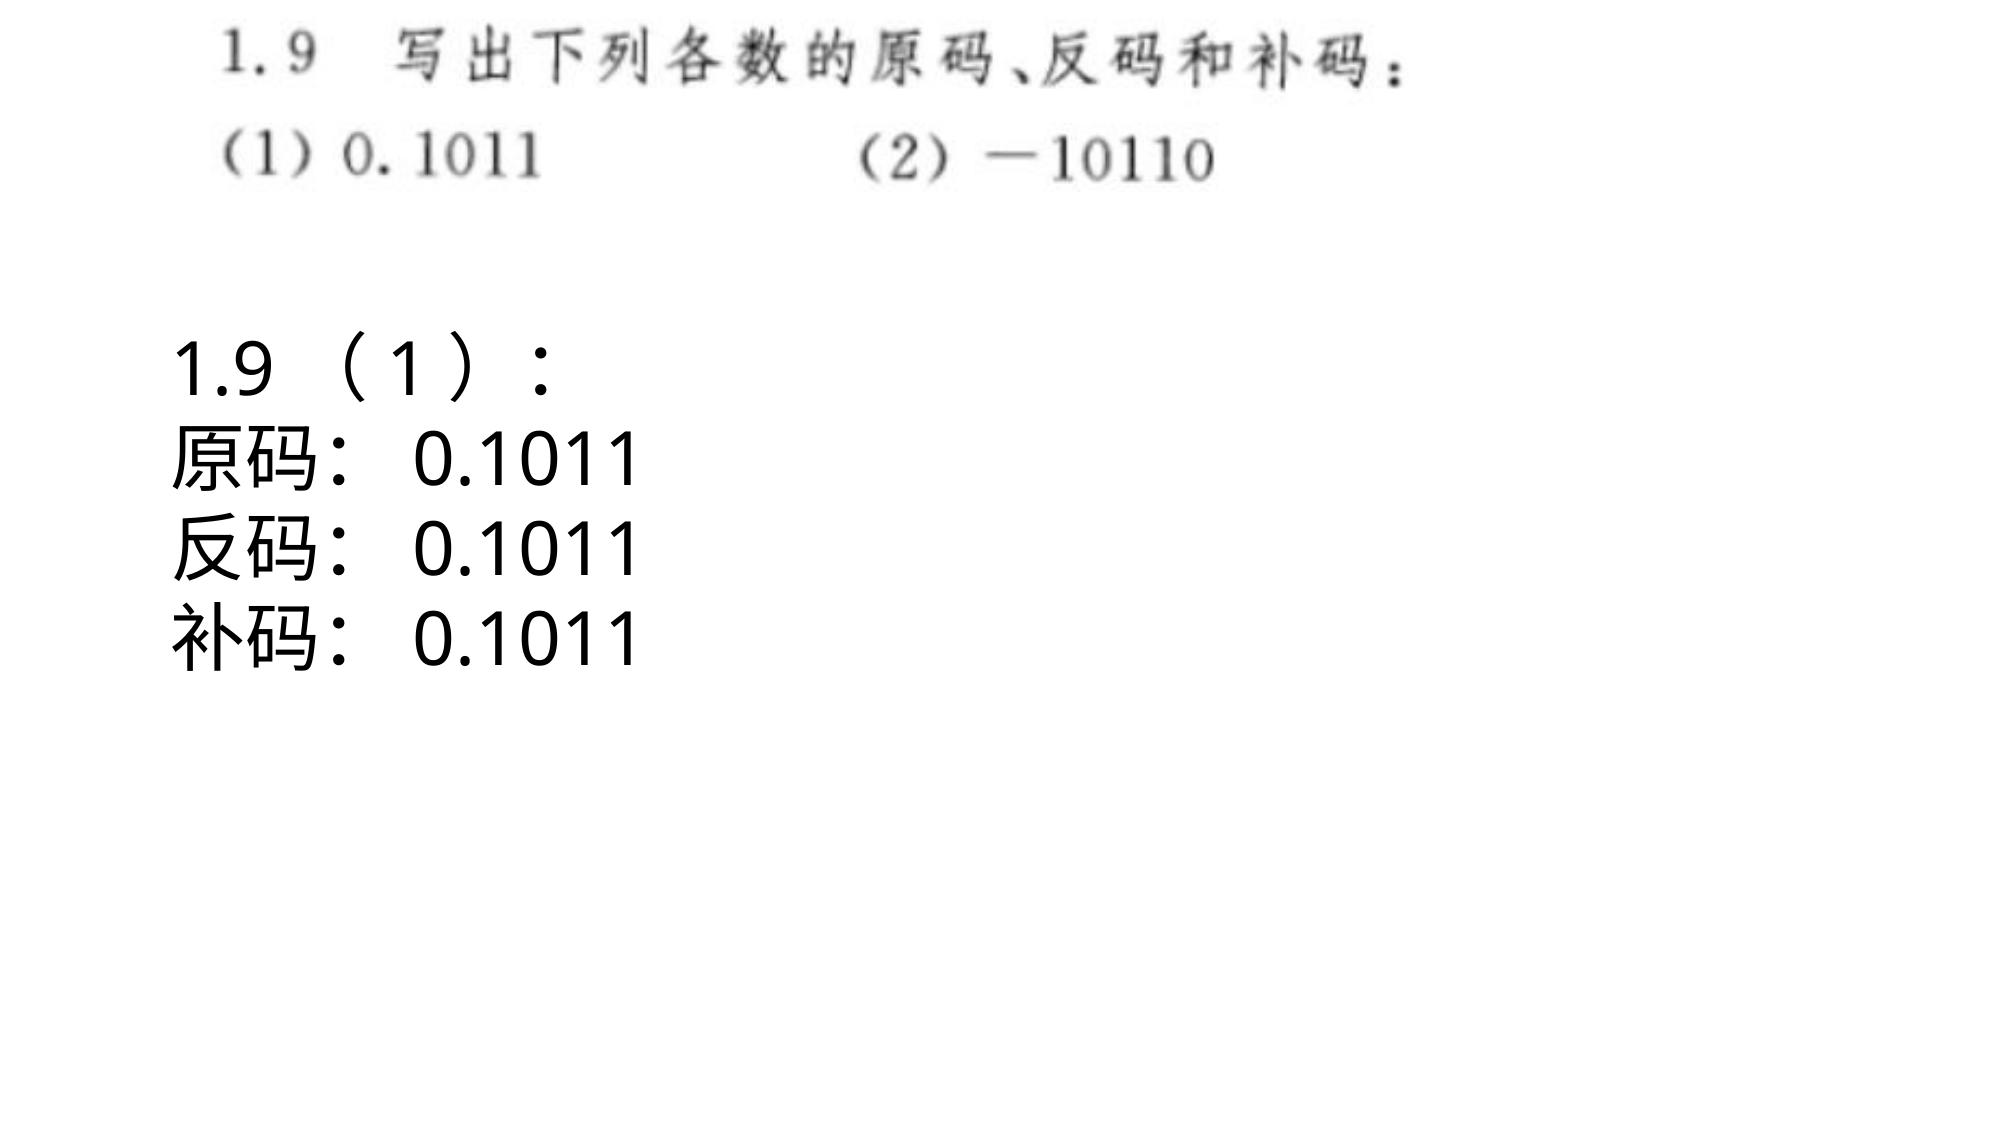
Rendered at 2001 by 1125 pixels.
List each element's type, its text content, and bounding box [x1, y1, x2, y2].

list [0, 17, 1985, 198]
text_box 1.9（1）： 原码：0.1011 反码：0.1011 补码：0.1011 [155, 313, 663, 689]
